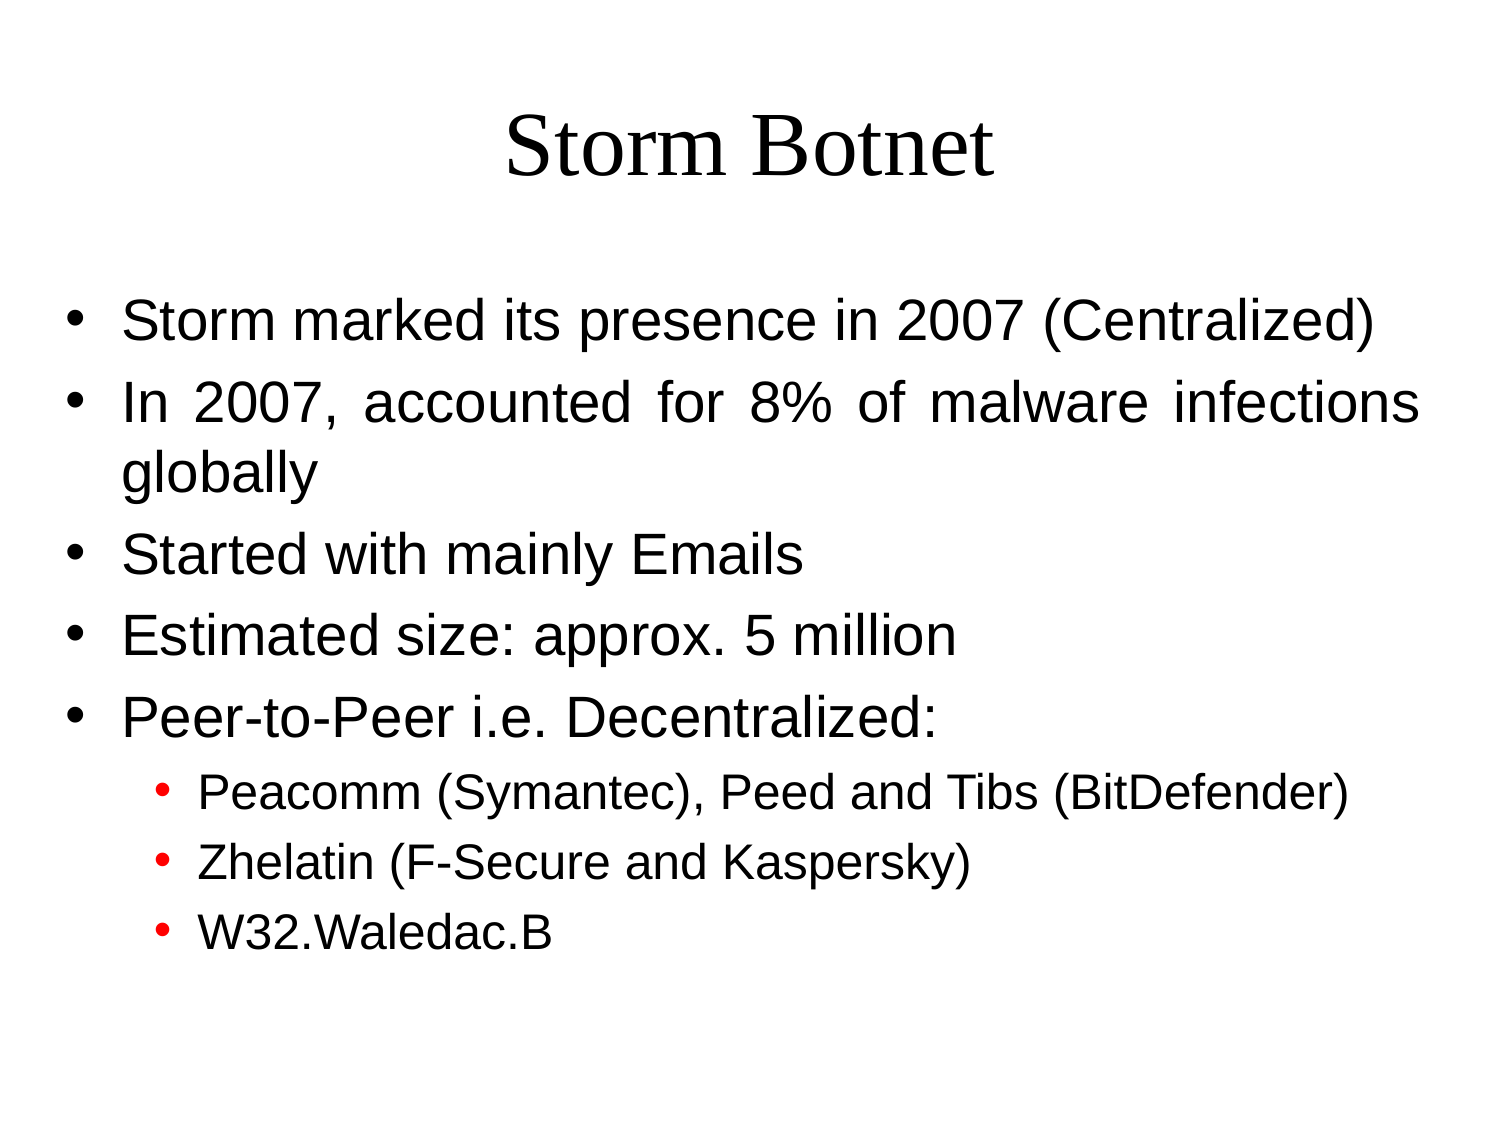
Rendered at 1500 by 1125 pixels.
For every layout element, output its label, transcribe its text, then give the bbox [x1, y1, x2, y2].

title Storm Botnet [75, 45, 1425, 233]
list Storm marked its presence in 2007 (Centralized) In 2007, accounted for 8% of malware infections globally Started with mainly Emails Estimated size: approx. 5 million Peer-to-Peer i.e. Decentralized: Peacomm (Symantec), Peed and Tibs (BitDefender) Zhelatin (F-Secure and Kaspersky) W32.Waledac.B [50, 275, 1438, 1075]
